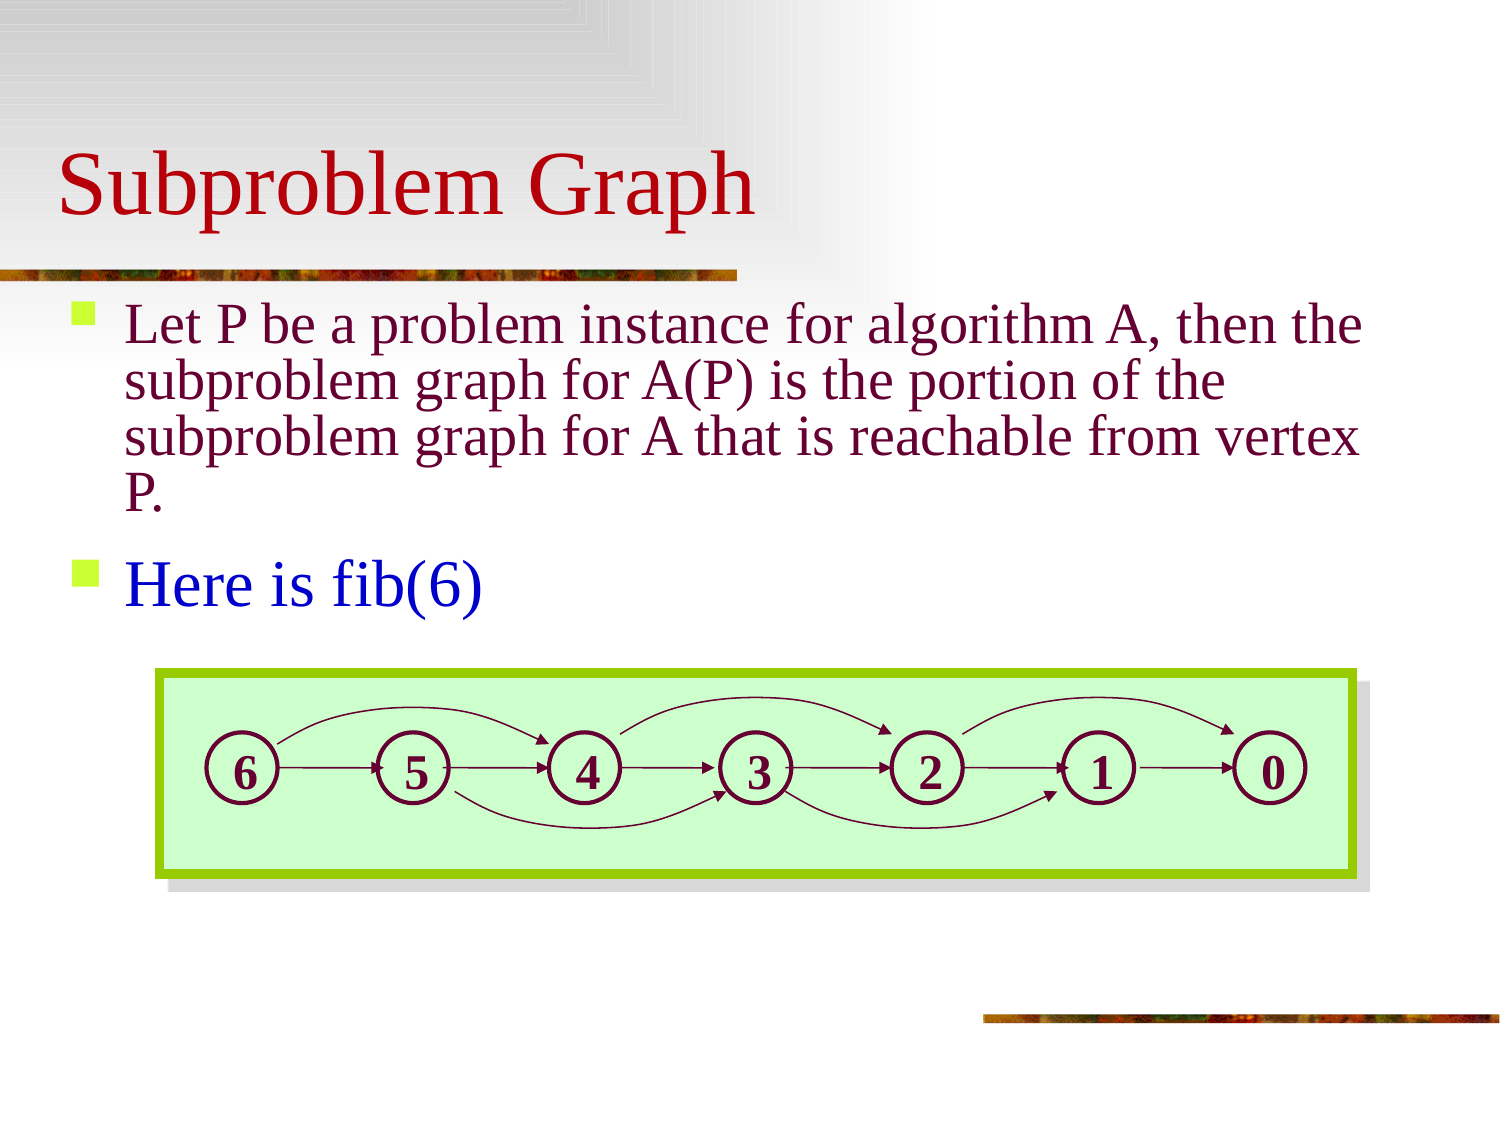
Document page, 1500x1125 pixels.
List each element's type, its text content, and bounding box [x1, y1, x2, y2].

text_box [820, 761, 886, 774]
text_box [819, 790, 1057, 829]
text_box [477, 790, 714, 829]
list Let P be a problem instance for algorithm A, then the subproblem graph for A(P) is the portion of the subproblem graph for A that is reachable from vertex P. Here is fib(6) [53, 290, 1387, 890]
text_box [548, 732, 644, 808]
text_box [1234, 732, 1330, 808]
text_box [477, 761, 543, 774]
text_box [377, 732, 473, 808]
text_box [891, 732, 987, 808]
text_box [1062, 732, 1159, 808]
text_box [300, 707, 543, 745]
text_box [626, 697, 890, 735]
text_box [969, 697, 1233, 735]
text_box [649, 761, 714, 774]
text_box [1163, 761, 1229, 774]
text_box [206, 732, 302, 808]
picture [983, 1013, 1500, 1026]
title Subproblem Graph [41, 115, 1459, 241]
picture [0, 268, 737, 285]
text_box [720, 732, 816, 808]
